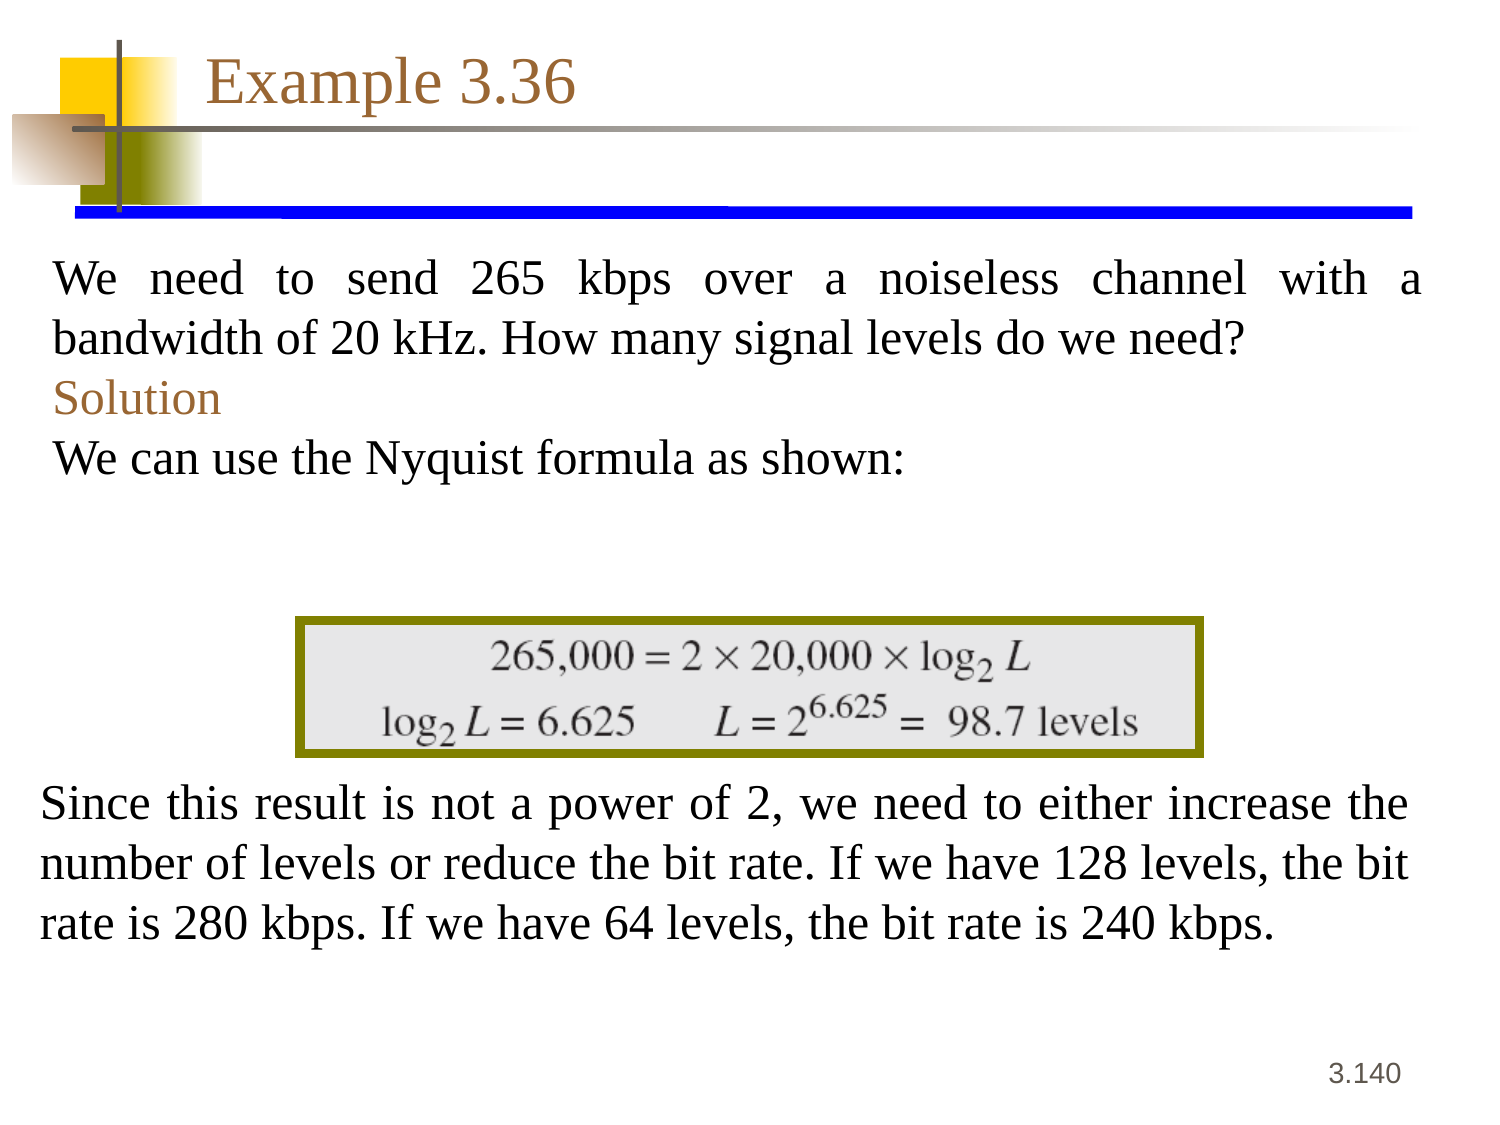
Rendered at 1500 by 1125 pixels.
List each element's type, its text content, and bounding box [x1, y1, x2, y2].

text_box We need to send 265 kbps over a noiseless channel with a bandwidth of 20 kHz. How many signal levels do we need? Solution We can use the Nyquist formula as shown: [37, 237, 1438, 493]
text_box [24, 237, 1475, 863]
text_box [12, 114, 105, 185]
text_box [116, 39, 122, 125]
picture [304, 624, 1196, 750]
text_box Since this result is not a power of 2, we need to either increase the number of levels or reduce the bit rate. If we have 128 levels, the bit rate is 280 kbps. If we have 64 levels, the bit rate is 240 kbps. [24, 762, 1425, 958]
text_box [202, 126, 1423, 132]
text_box [60, 57, 116, 125]
text_box [72, 126, 79, 132]
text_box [80, 126, 202, 205]
text_box Example 3.36 [190, 29, 593, 125]
text_box [122, 57, 177, 125]
slide_number 3.140 [1103, 1021, 1417, 1098]
